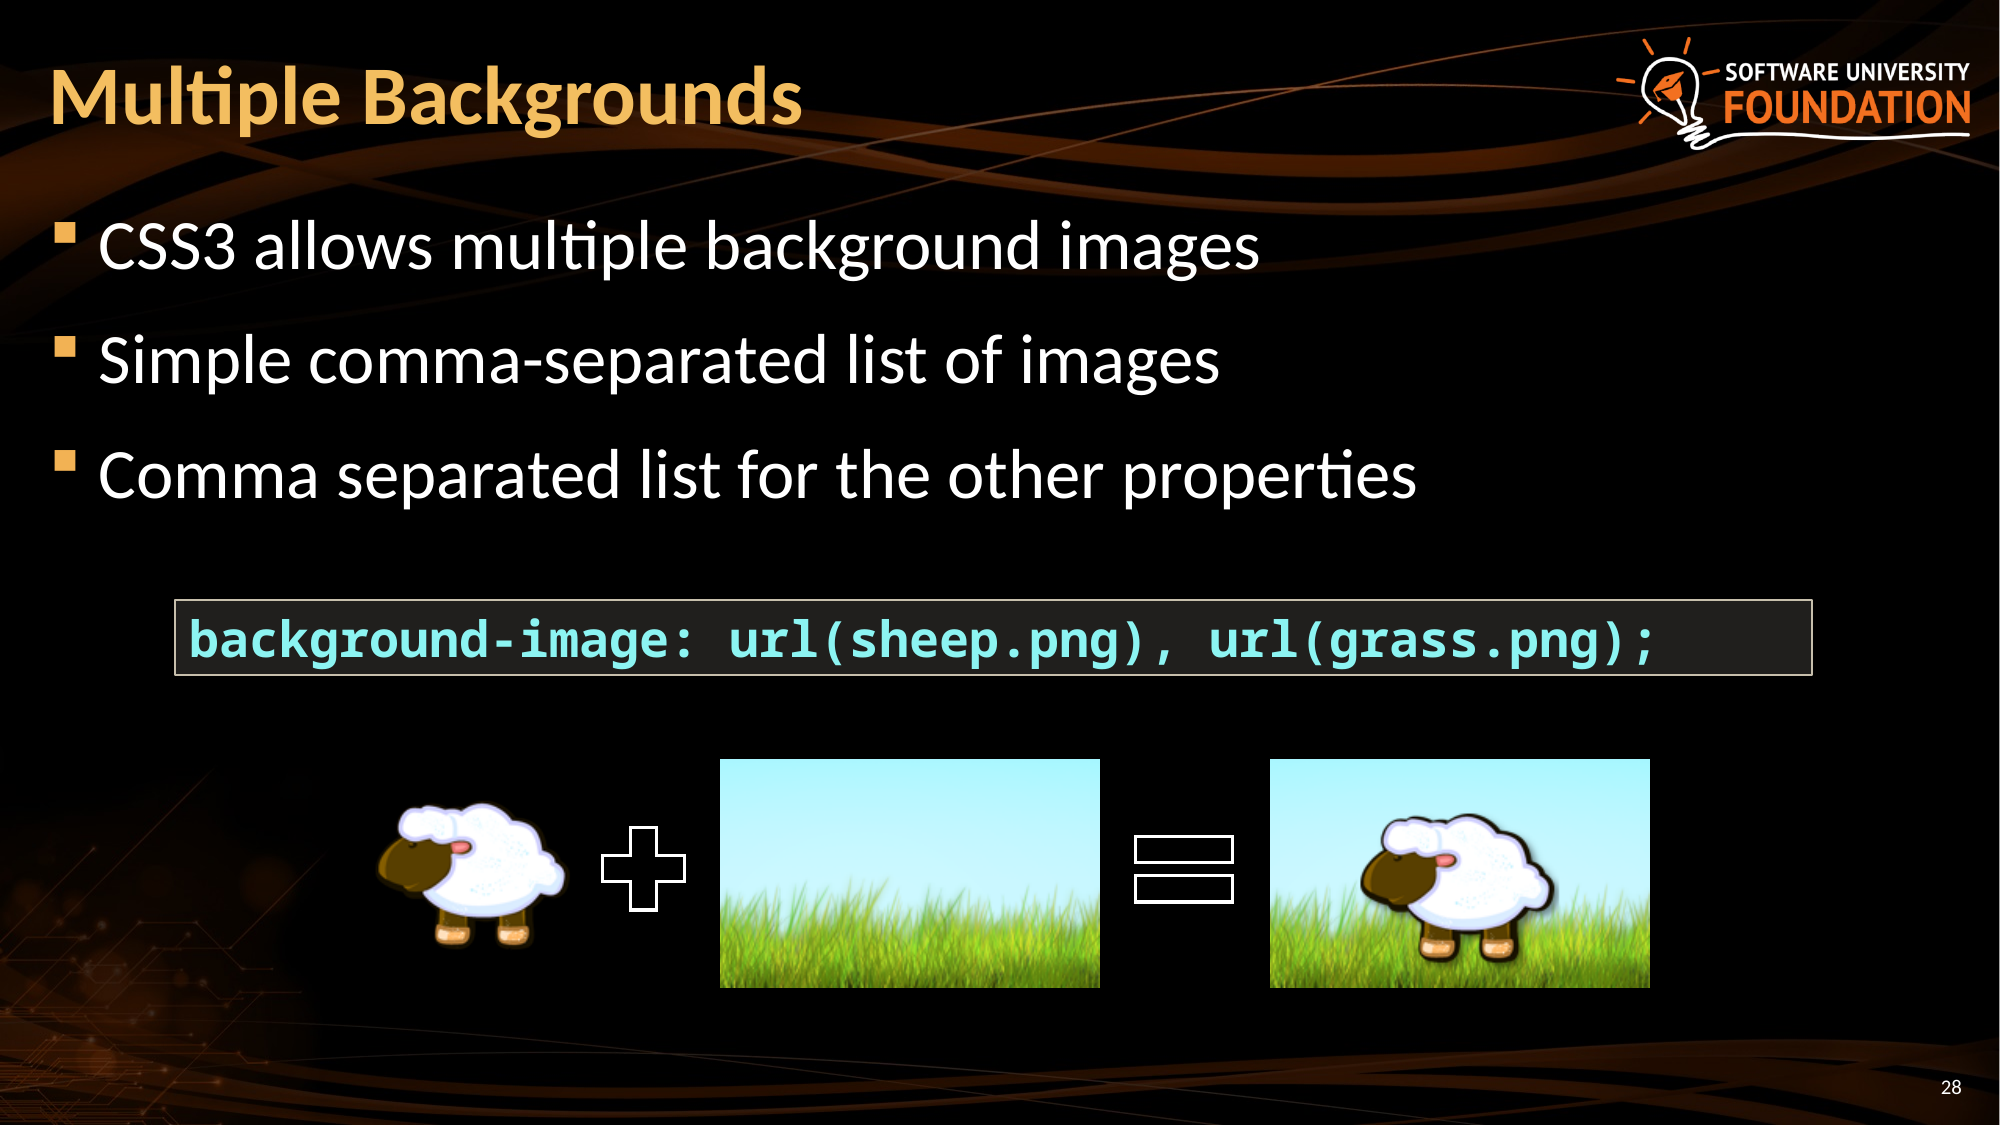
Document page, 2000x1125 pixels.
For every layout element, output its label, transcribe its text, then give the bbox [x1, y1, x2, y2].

text_box [1134, 835, 1234, 864]
title Multiple Backgrounds [30, 6, 1602, 189]
picture [0, 0, 2000, 1125]
text_box background-image: url(sheep.png), url(grass.png); [174, 599, 1813, 675]
text_box [601, 826, 686, 912]
text_box [1134, 874, 1234, 904]
list CSS3 allows multiple background images Simple comma-separated list of images Comma separated list for the other properties [31, 188, 1968, 1103]
